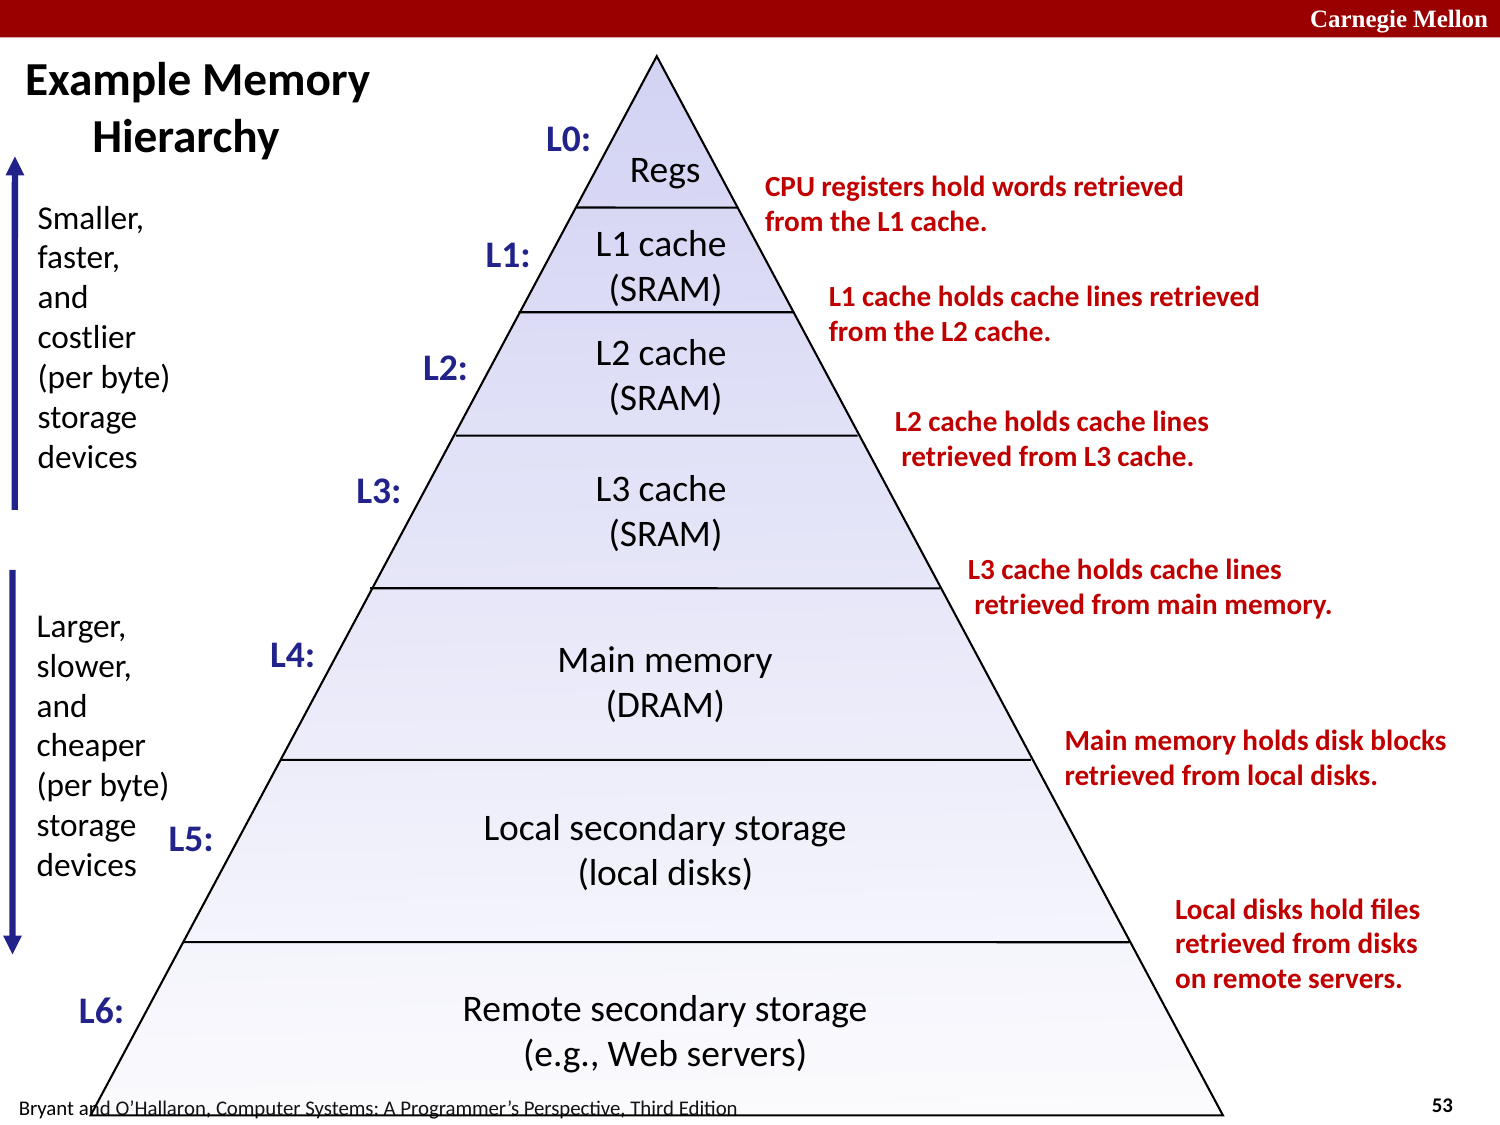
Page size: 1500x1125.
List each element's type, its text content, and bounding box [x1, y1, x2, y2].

text_box [8, 156, 22, 510]
text_box Main memory (DRAM) [542, 627, 788, 733]
text_box L4: [255, 622, 331, 683]
text_box L3: [341, 459, 417, 519]
text_box L3 cache (SRAM) [580, 456, 750, 562]
text_box L1 cache holds cache lines retrieved from the L2 cache. [814, 269, 1280, 355]
text_box Regs [614, 137, 716, 197]
text_box L1 cache (SRAM) [580, 211, 750, 312]
text_box [6, 569, 19, 955]
text_box Smaller, faster, and costlier (per byte) storage devices [22, 188, 186, 483]
text_box Larger, slower, and cheaper (per byte) storage devices [21, 596, 185, 891]
text_box Remote secondary storage (e.g., Web servers) [447, 976, 883, 1081]
text_box L5: [153, 806, 229, 866]
text_box L6: [64, 978, 139, 1039]
text_box L3 cache holds cache lines retrieved from main memory. [953, 542, 1425, 628]
text_box [90, 245, 1223, 1116]
text_box L2: [408, 335, 484, 395]
title Example Memory Hierarchy [9, 40, 1441, 170]
text_box CPU registers hold words retrieved from the L1 cache. [750, 160, 1230, 245]
text_box Main memory holds disk blocks retrieved from local disks. [1049, 713, 1469, 799]
text_box Local secondary storage (local disks) [468, 795, 862, 901]
text_box L1: [470, 222, 546, 283]
text_box L2 cache (SRAM) [580, 320, 750, 425]
text_box L0: [531, 106, 607, 166]
text_box L2 cache holds cache lines retrieved from L3 cache. [880, 394, 1312, 480]
text_box [520, 56, 740, 312]
text_box Local disks hold files retrieved from disks on remote servers. [1160, 882, 1499, 1003]
